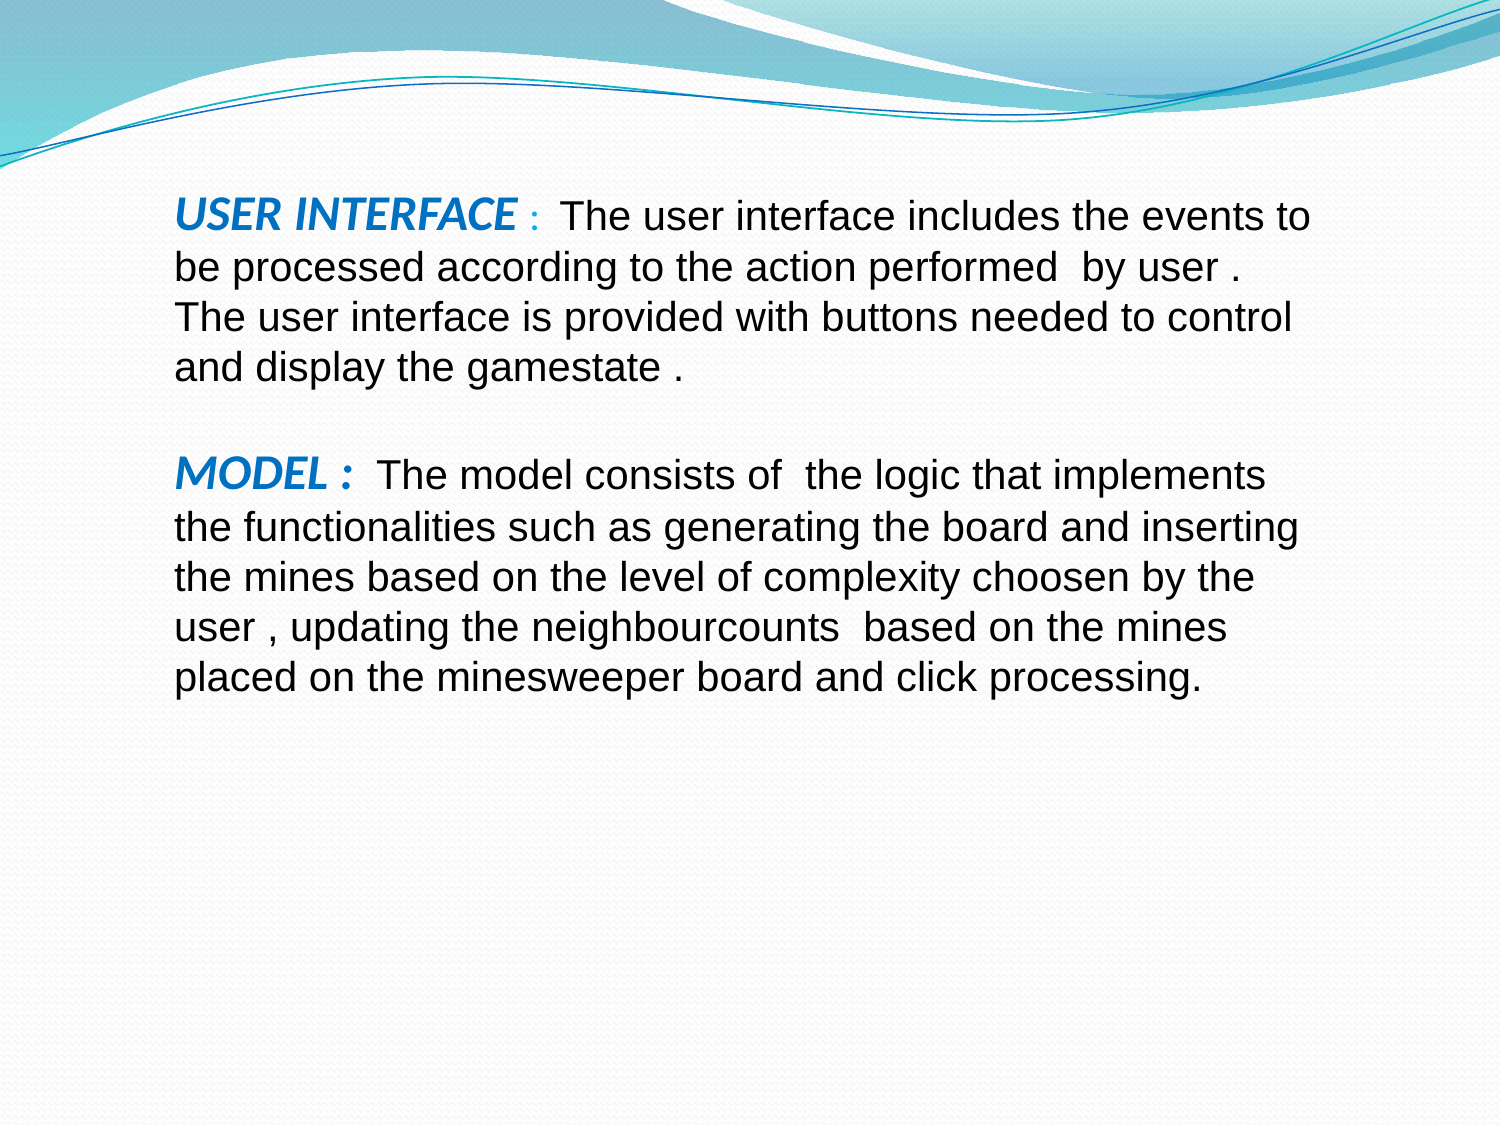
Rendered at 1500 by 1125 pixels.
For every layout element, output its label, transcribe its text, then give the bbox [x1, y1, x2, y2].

text_box USER INTERFACE : The user interface includes the events to be processed according to the action performed by user . The user interface is provided with buttons needed to control and display the gamestate . MODEL : The model consists of the logic that implements the functionalities such as generating the board and inserting the mines based on the level of complexity choosen by the user , updating the neighbourcounts based on the mines placed on the minesweeper board and click processing. [159, 172, 1329, 708]
